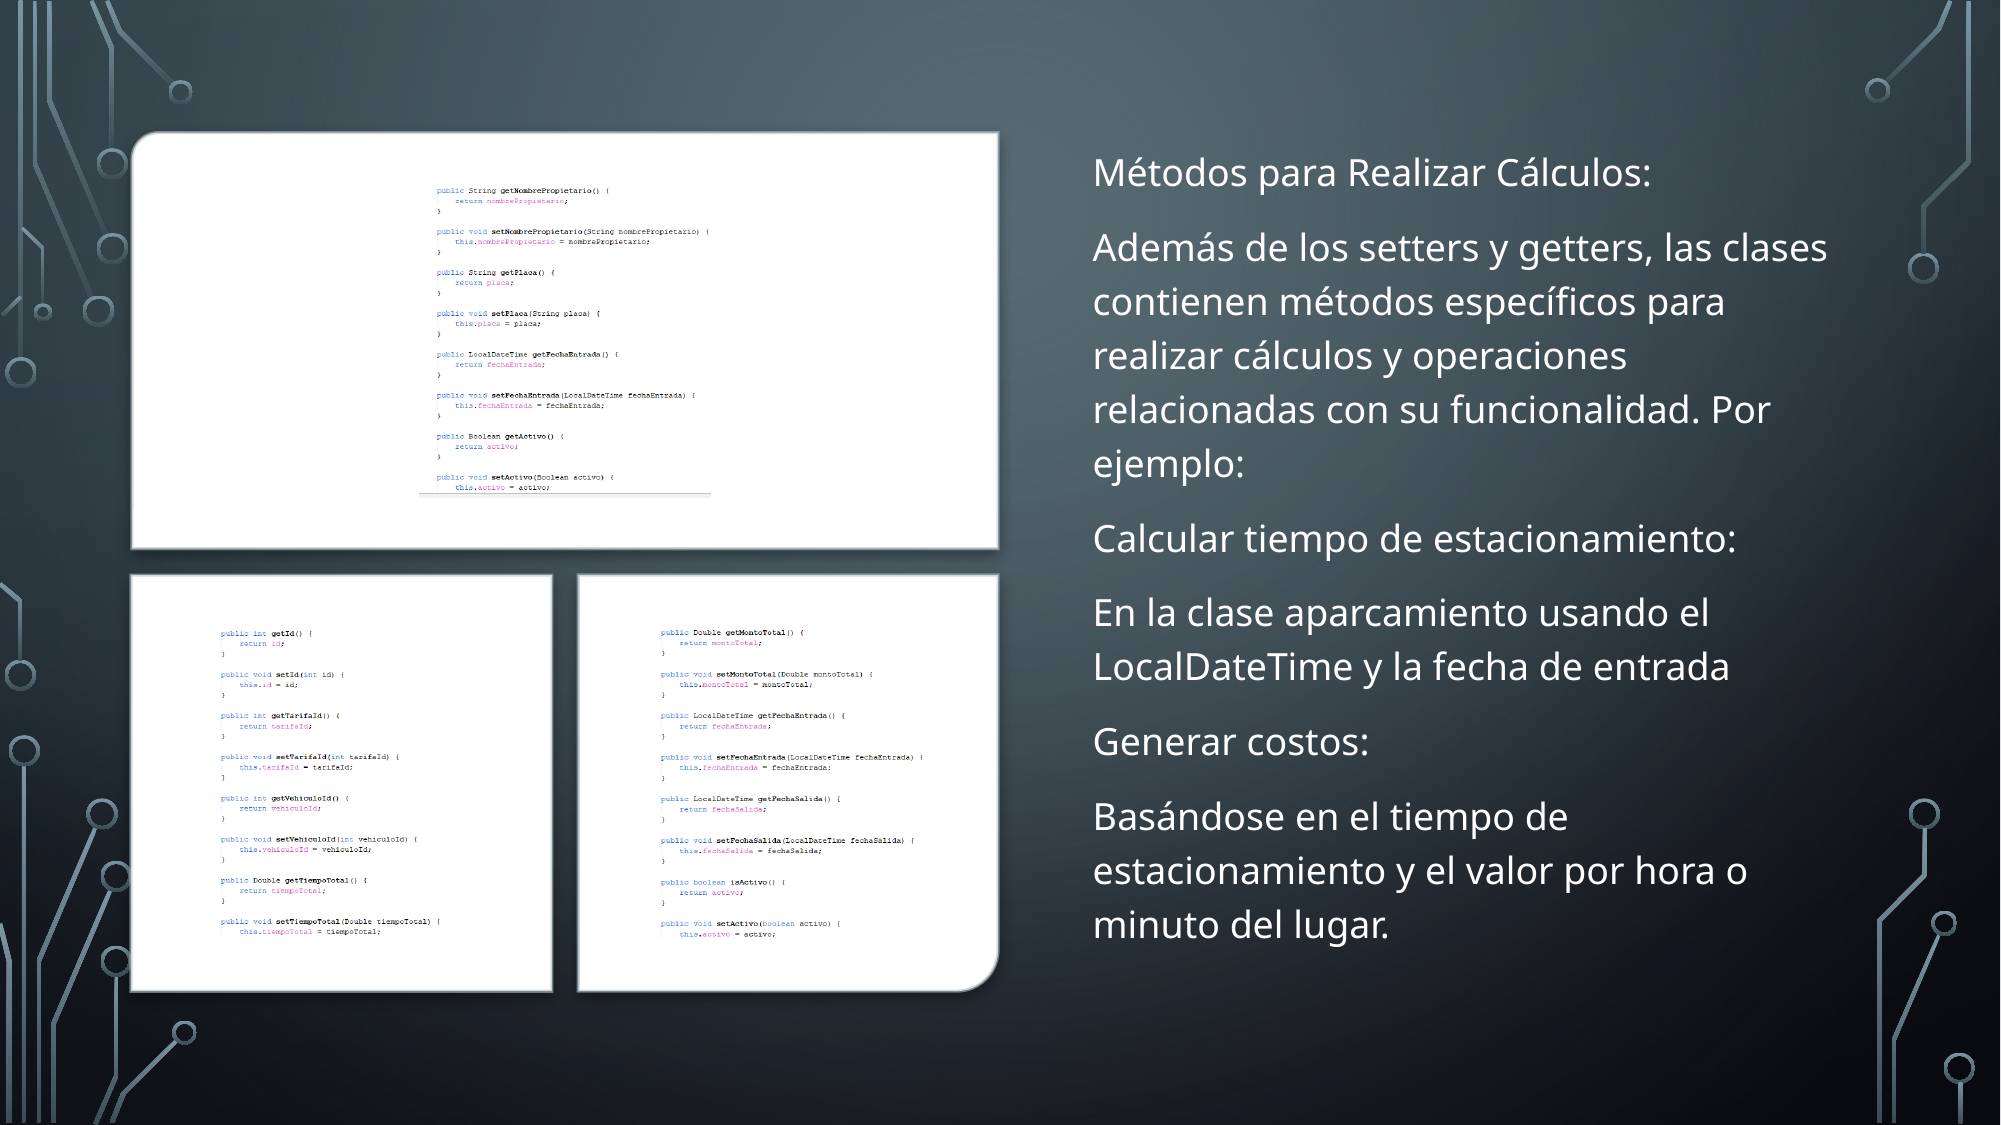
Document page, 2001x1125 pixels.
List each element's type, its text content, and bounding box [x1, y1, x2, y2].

picture [419, 183, 712, 498]
picture [215, 627, 468, 939]
text_box [130, 574, 553, 993]
text_box [130, 131, 1000, 551]
picture [654, 627, 922, 939]
list Métodos para Realizar Cálculos: Además de los setters y getters, las clases contienen métodos específicos para realizar cálculos y operaciones relacionadas con su funcionalidad. Por ejemplo: Calcular tiempo de estacionamiento: En la clase aparcamiento usando el LocalDateTime y la fecha de entrada Generar costos: Basándose en el tiempo de estacionamiento y el valor por hora o minuto del lugar. [1077, 132, 1857, 1067]
text_box [576, 573, 1000, 993]
